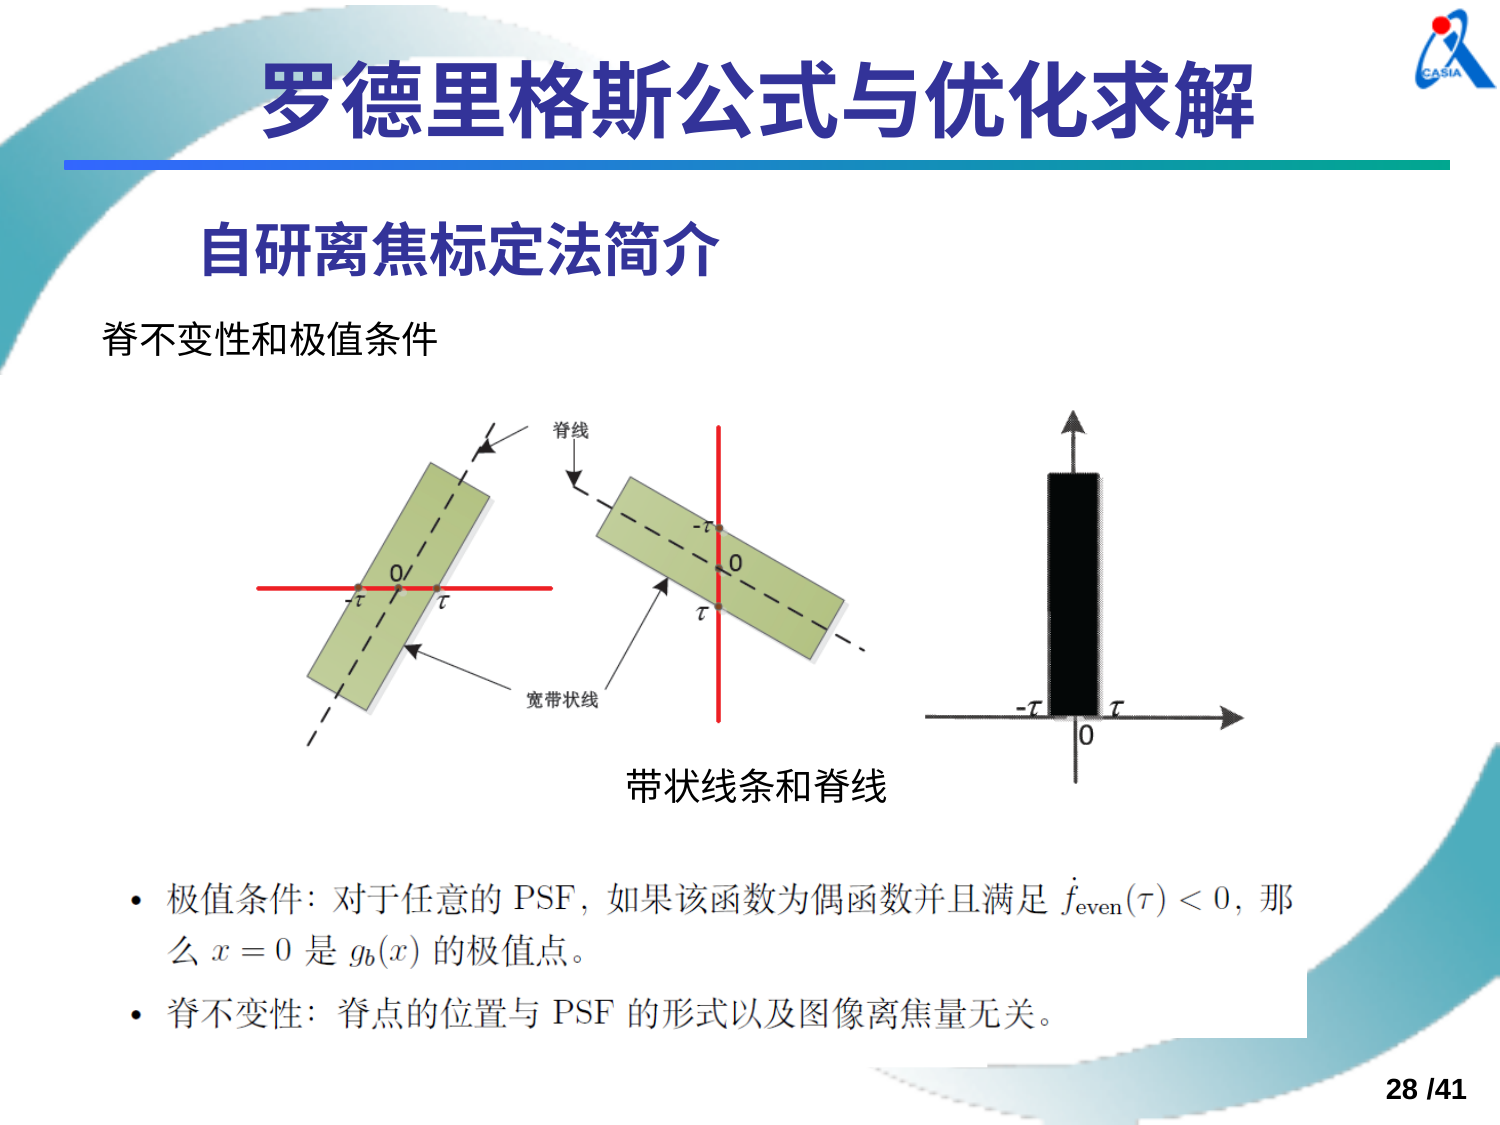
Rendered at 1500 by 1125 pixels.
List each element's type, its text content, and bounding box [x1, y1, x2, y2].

slide_number 28 /41 [1169, 1037, 1483, 1113]
title 罗德里格斯公式与优化求解 [64, 12, 1450, 156]
text_box 自研离焦标定法简介 [122, 189, 795, 291]
picture [122, 406, 1500, 1125]
picture [1395, 1, 1497, 94]
picture [0, 5, 700, 375]
text_box 带状线条和脊线 [611, 795, 904, 816]
text_box 脊不变性和极值条件 [87, 308, 459, 368]
